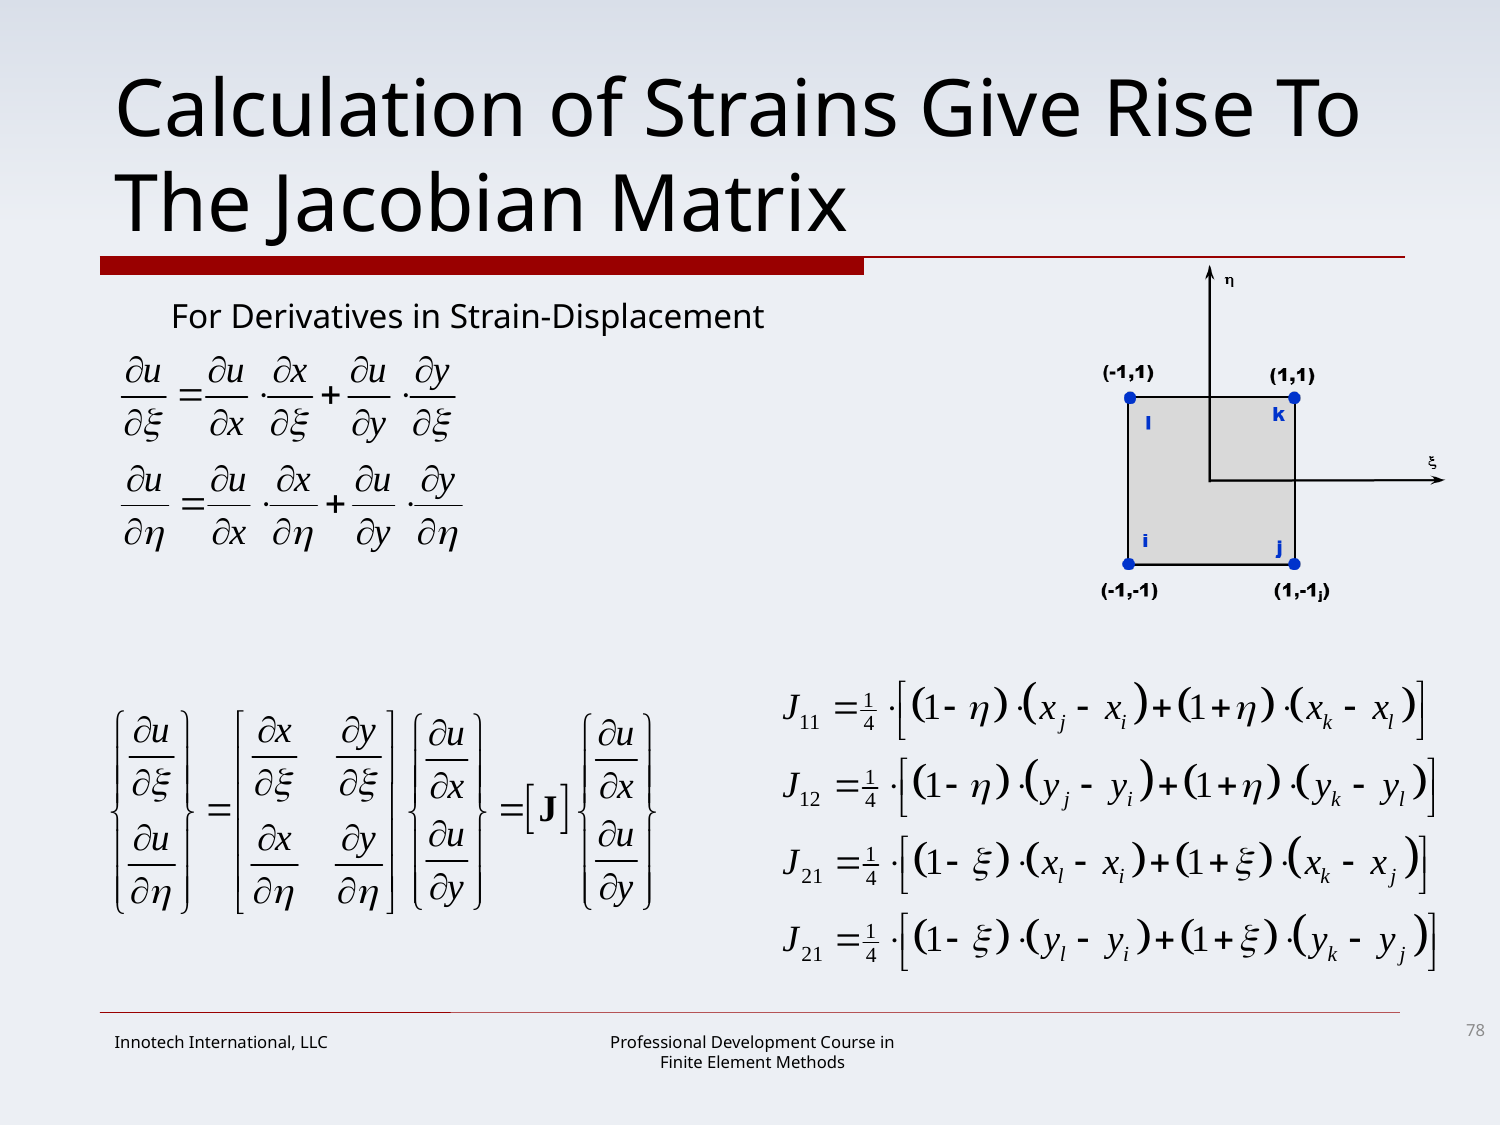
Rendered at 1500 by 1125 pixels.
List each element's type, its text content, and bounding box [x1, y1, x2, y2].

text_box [102, 702, 666, 922]
picture [1052, 249, 1460, 631]
title Calculation of Strains Give Rise To The Jacobian Matrix [99, 50, 1450, 250]
text_box For Derivatives in Strain-Displacement [156, 287, 781, 343]
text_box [114, 346, 469, 560]
slide_number 78 [1149, 1012, 1500, 1073]
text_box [774, 674, 1451, 979]
